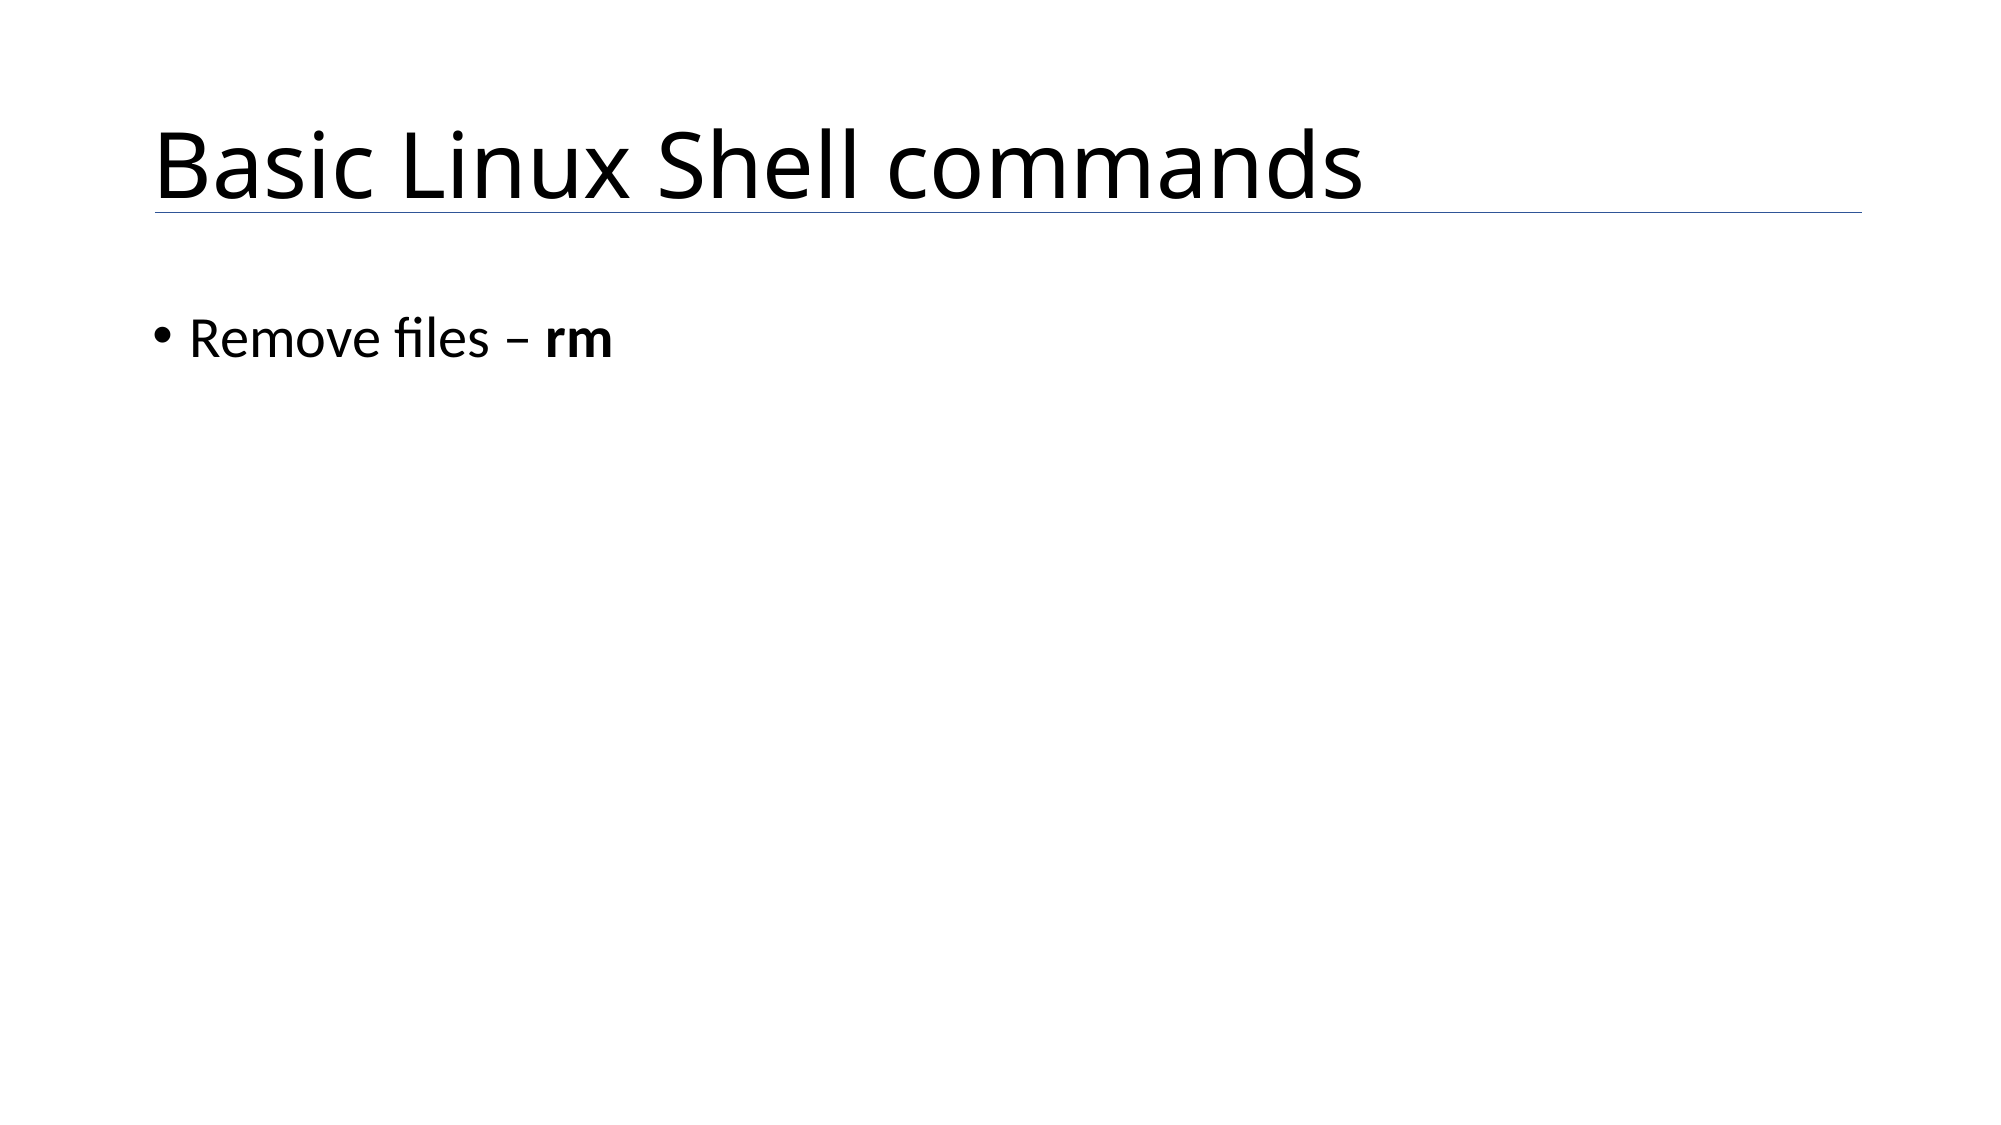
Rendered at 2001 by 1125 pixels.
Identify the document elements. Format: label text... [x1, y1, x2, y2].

title Basic Linux Shell commands [137, 59, 1863, 278]
list Remove files – rm [137, 299, 1863, 406]
